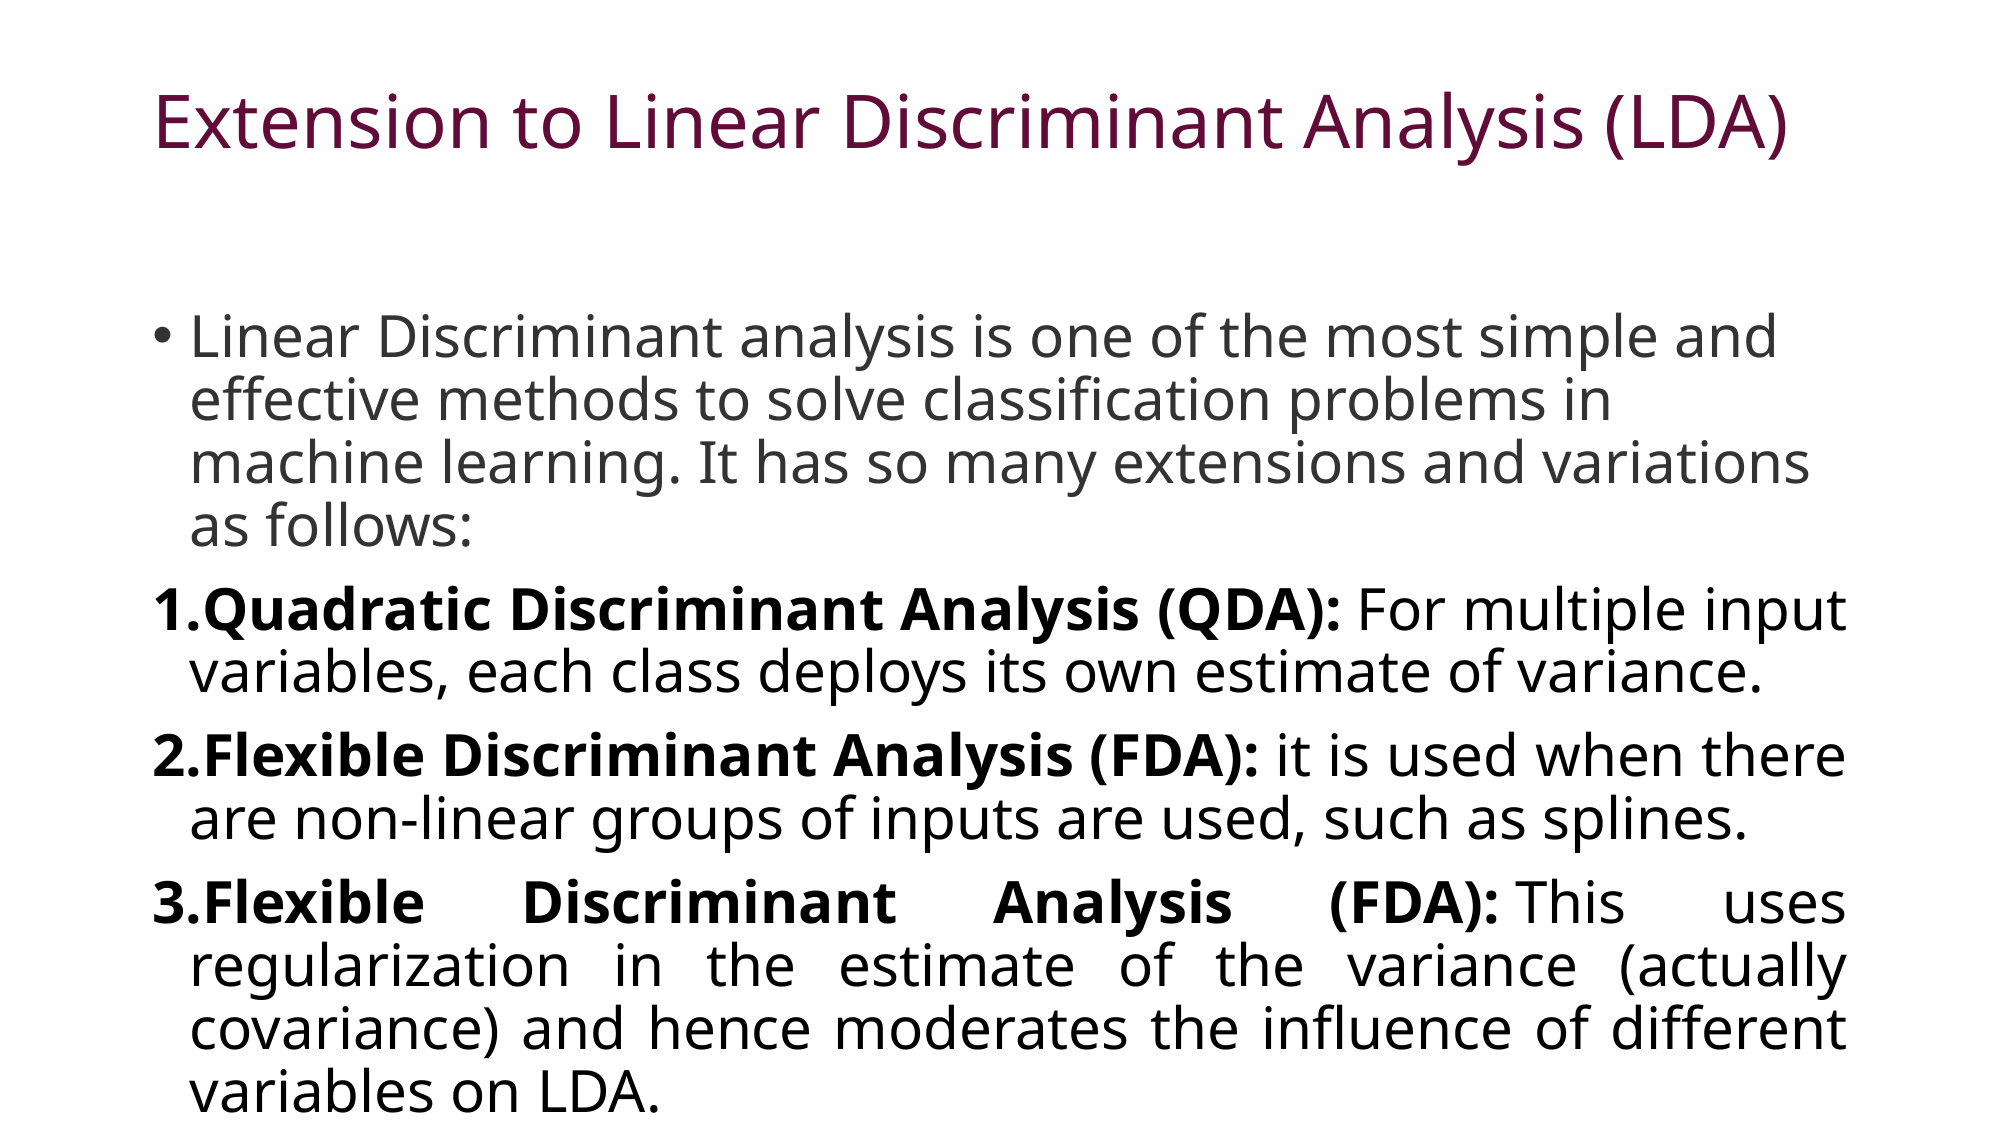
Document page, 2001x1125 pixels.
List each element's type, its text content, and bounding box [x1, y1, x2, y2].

list Linear Discriminant analysis is one of the most simple and effective methods to solve classification problems in machine learning. It has so many extensions and variations as follows: Quadratic Discriminant Analysis (QDA): For multiple input variables, each class deploys its own estimate of variance. Flexible Discriminant Analysis (FDA): it is used when there are non-linear groups of inputs are used, such as splines. Flexible Discriminant Analysis (FDA): This uses regularization in the estimate of the variance (actually covariance) and hence moderates the influence of different variables on LDA. [137, 299, 1863, 1014]
title Extension to Linear Discriminant Analysis (LDA) [137, 59, 1863, 278]
